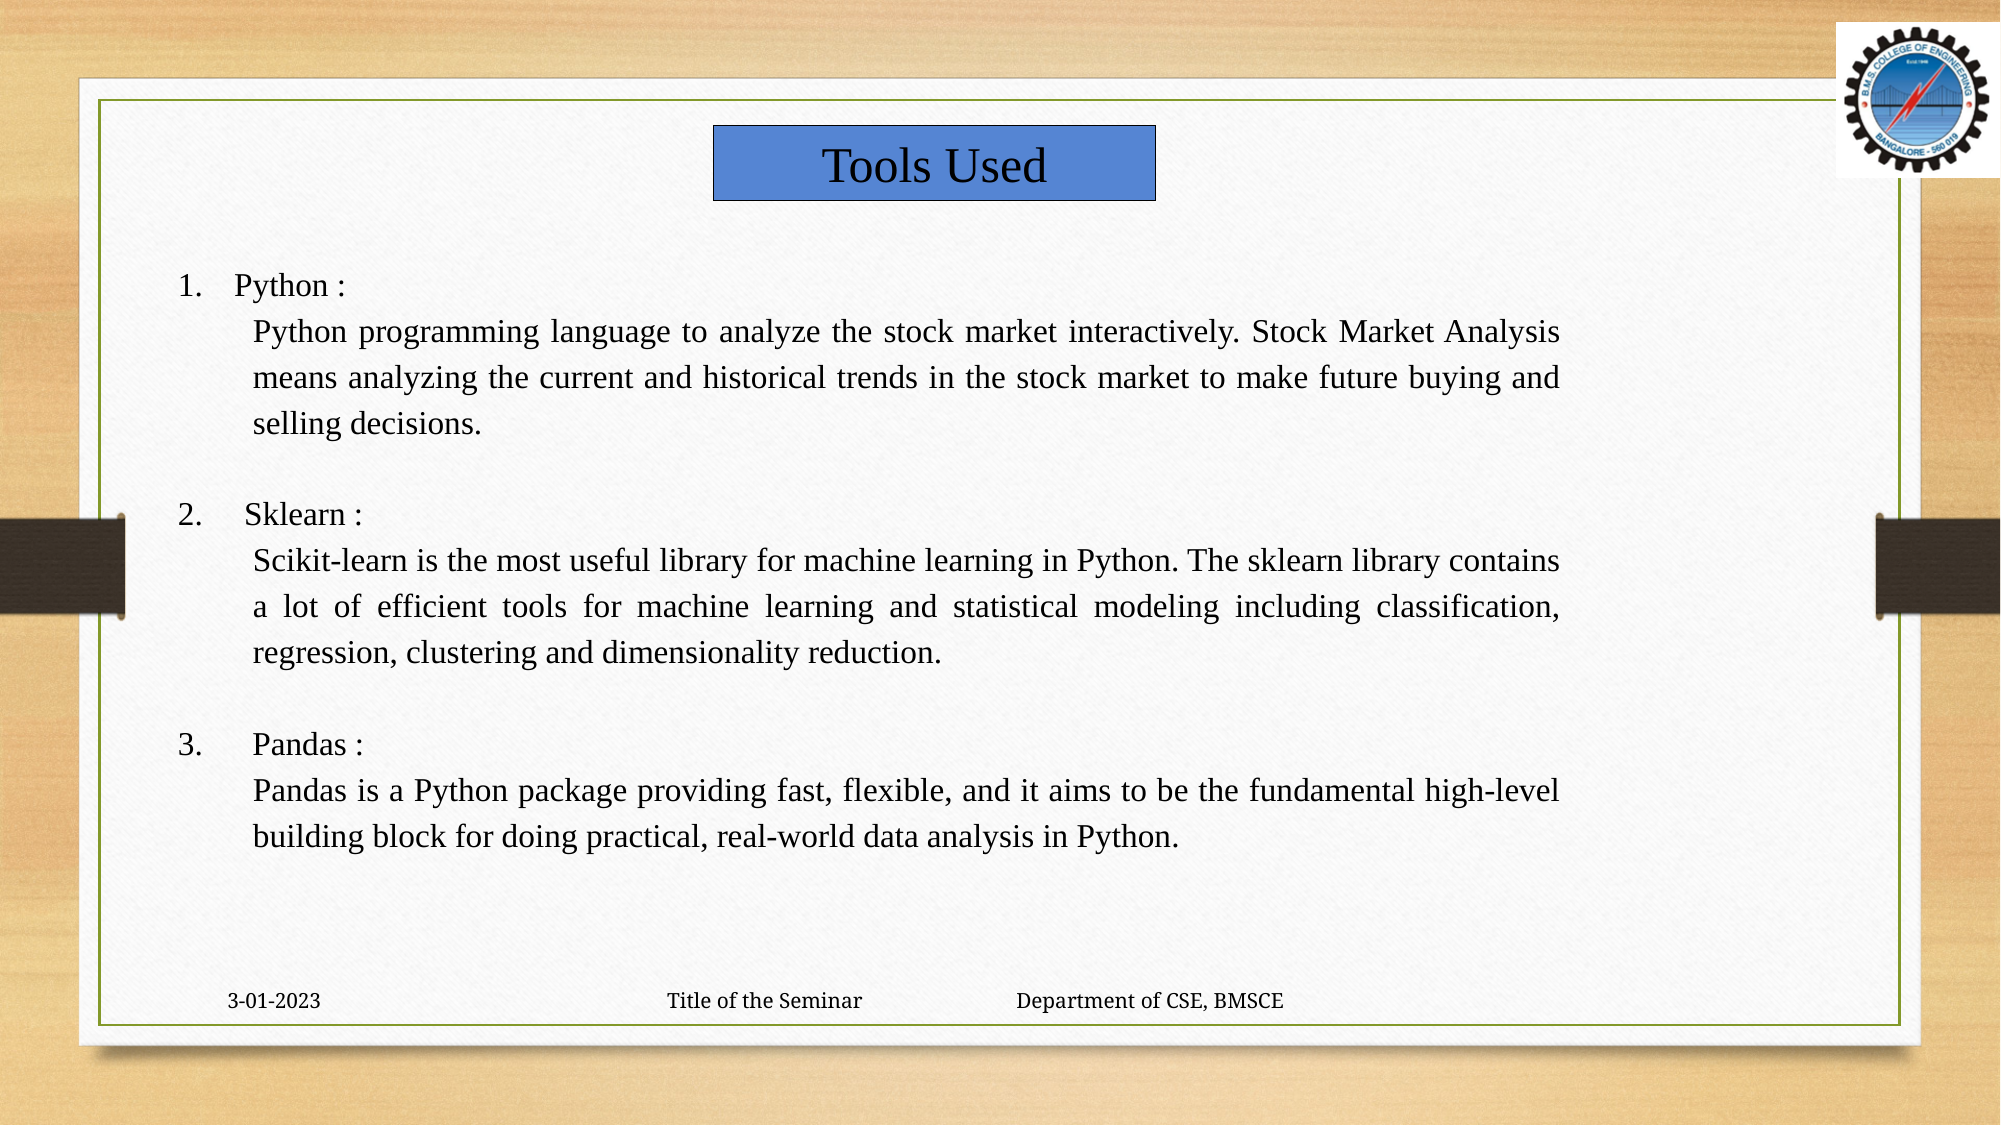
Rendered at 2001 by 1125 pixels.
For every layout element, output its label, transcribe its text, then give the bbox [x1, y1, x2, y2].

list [1836, 22, 2000, 178]
picture [0, 0, 2001, 1125]
text_box Tools Used [713, 125, 1156, 201]
text_box Python : Python programming language to analyze the stock market interactively. Stock Market Analysis means analyzing the current and historical trends in the stock market to make future buying and selling decisions. 2. Sklearn : Scikit-learn is the most useful library for machine learning in Python. The sklearn library contains a lot of efficient tools for machine learning and statistical modeling including classification, regression, clustering and dimensionality reduction. 3. Pandas : Pandas is a Python package providing fast, flexible, and it aims to be the fundamental high-level building block for doing practical, real-world data analysis in Python. [163, 249, 1578, 993]
footer 3-01-2023 Title of the Seminar Department of CSE, BMSCE [212, 993, 1411, 1025]
